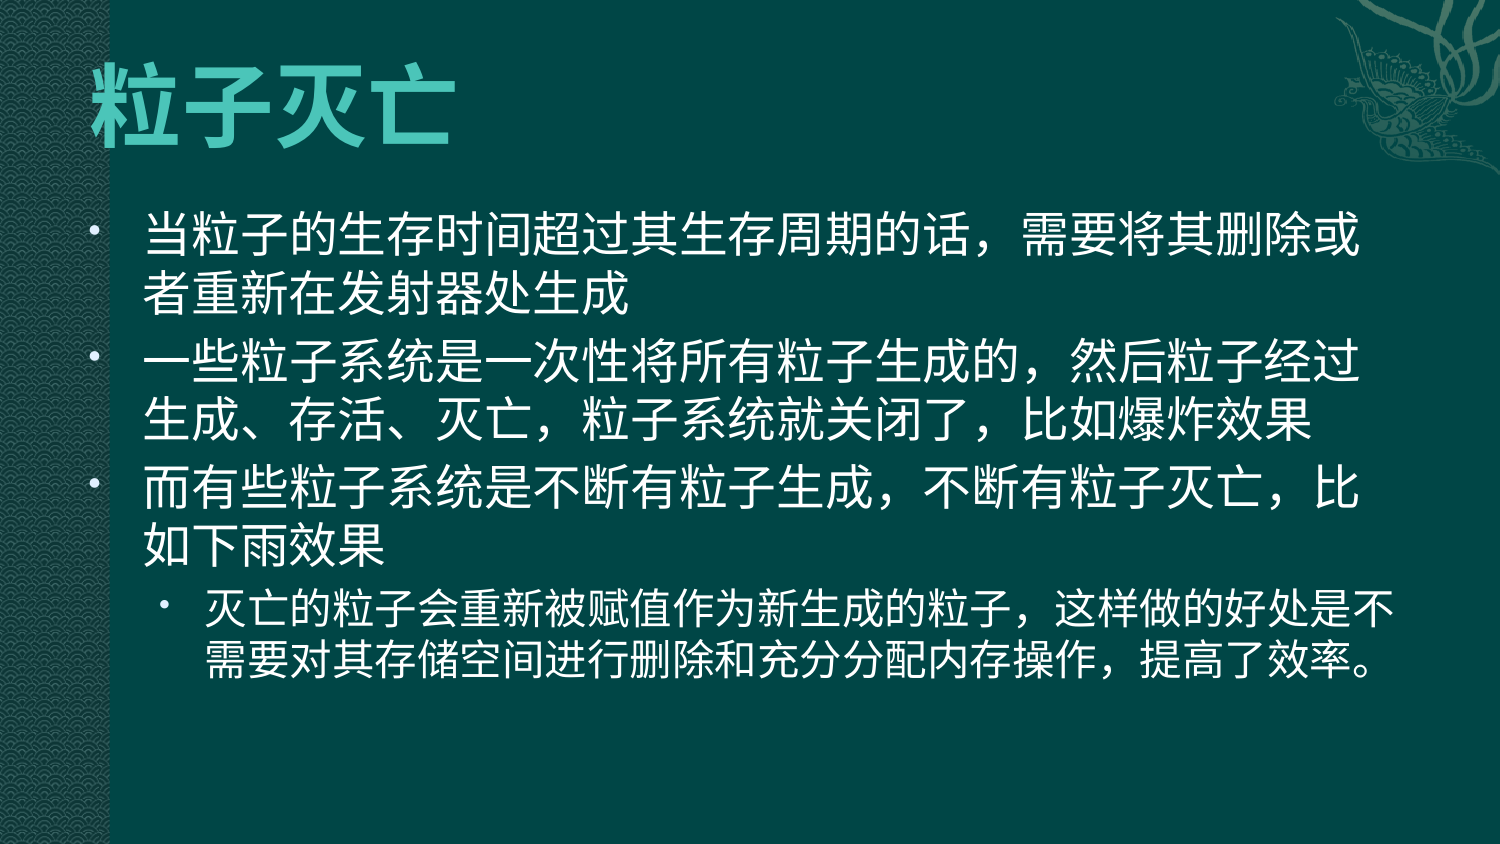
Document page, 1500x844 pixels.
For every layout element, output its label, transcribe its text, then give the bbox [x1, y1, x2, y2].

title 粒子灭亡 [75, 33, 1351, 175]
picture [0, 0, 110, 844]
list 当粒子的生存时间超过其生存周期的话，需要将其删除或者重新在发射器处生成 一些粒子系统是一次性将所有粒子生成的，然后粒子经过生成、存活、灭亡，粒子系统就关闭了，比如爆炸效果 而有些粒子系统是不断有粒子生成，不断有粒子灭亡，比如下雨效果 灭亡的粒子会重新被赋值作为新生成的粒子，这样做的好处是不需要对其存储空间进行删除和充分分配内存操作，提高了效率。 [75, 196, 1425, 754]
